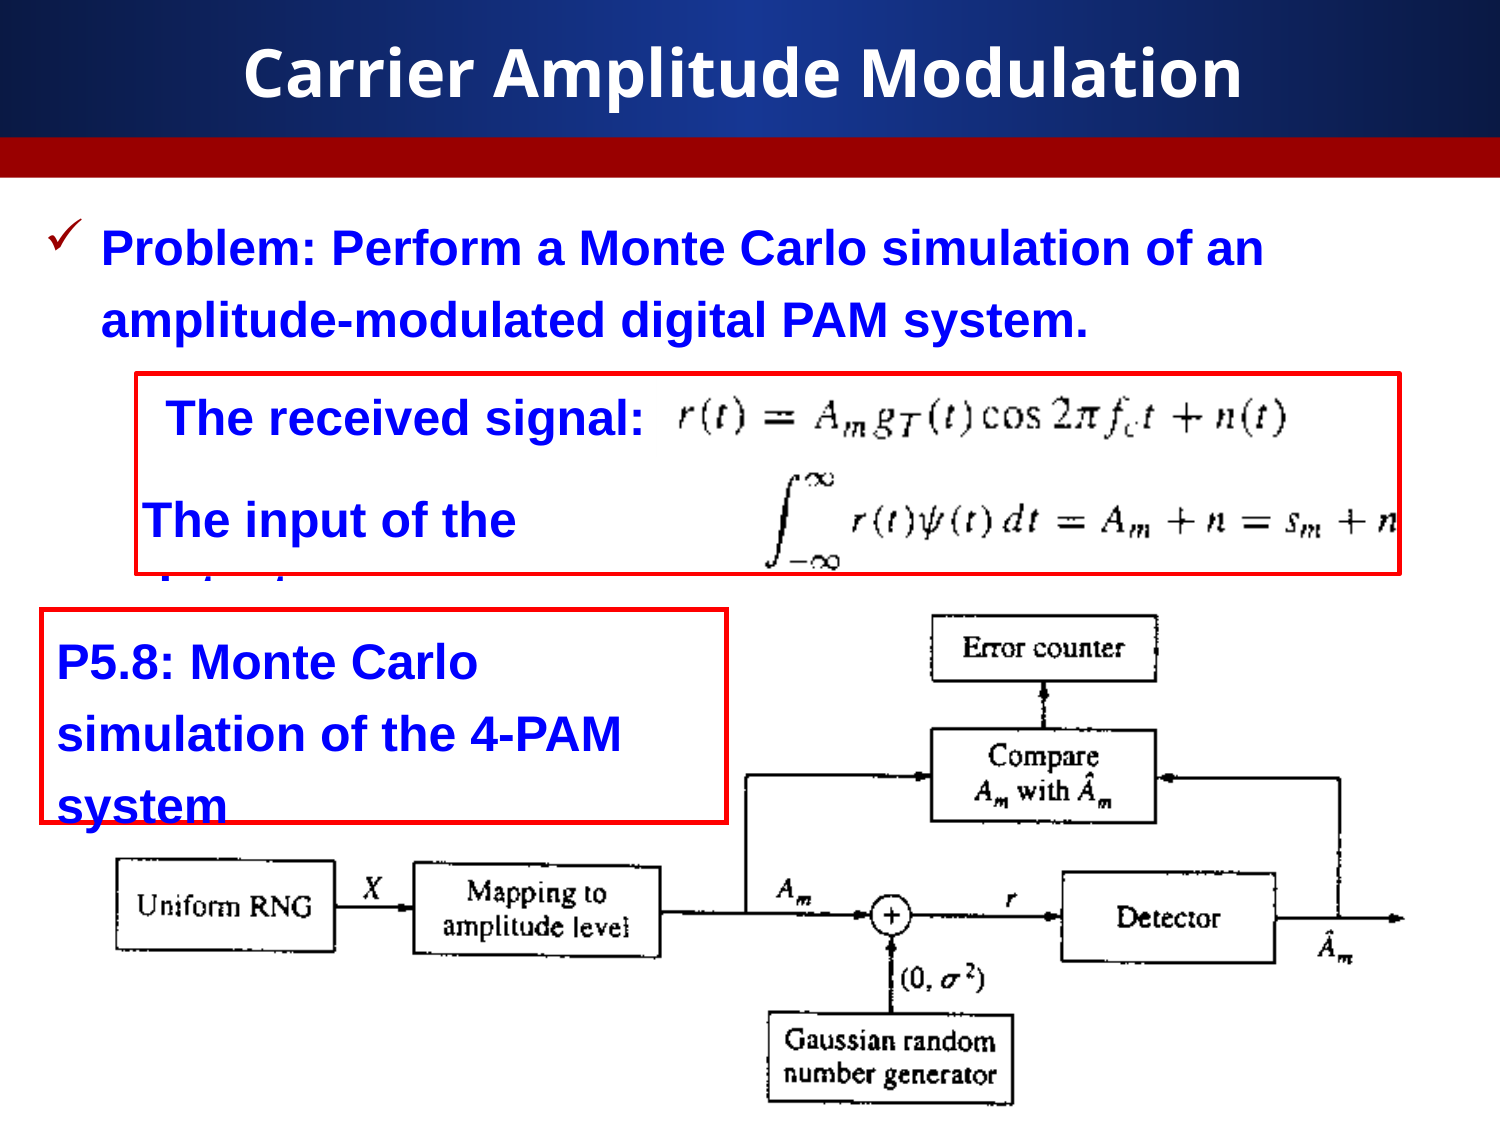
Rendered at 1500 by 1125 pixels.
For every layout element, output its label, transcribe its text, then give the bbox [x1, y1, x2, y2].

title Carrier Amplitude Modulation [50, 24, 1438, 118]
text_box P5.8: Monte Carlo simulation of the 4-PAM system [41, 609, 71, 823]
text_box [135, 373, 735, 575]
text_box [1310, 373, 1400, 454]
text_box The received signal: [150, 366, 730, 373]
text_box The input of the detector: [126, 468, 135, 570]
list Problem: Perform a Monte Carlo simulation of an amplitude-modulated digital PAM system. [29, 196, 1416, 298]
picture [76, 373, 1438, 1125]
